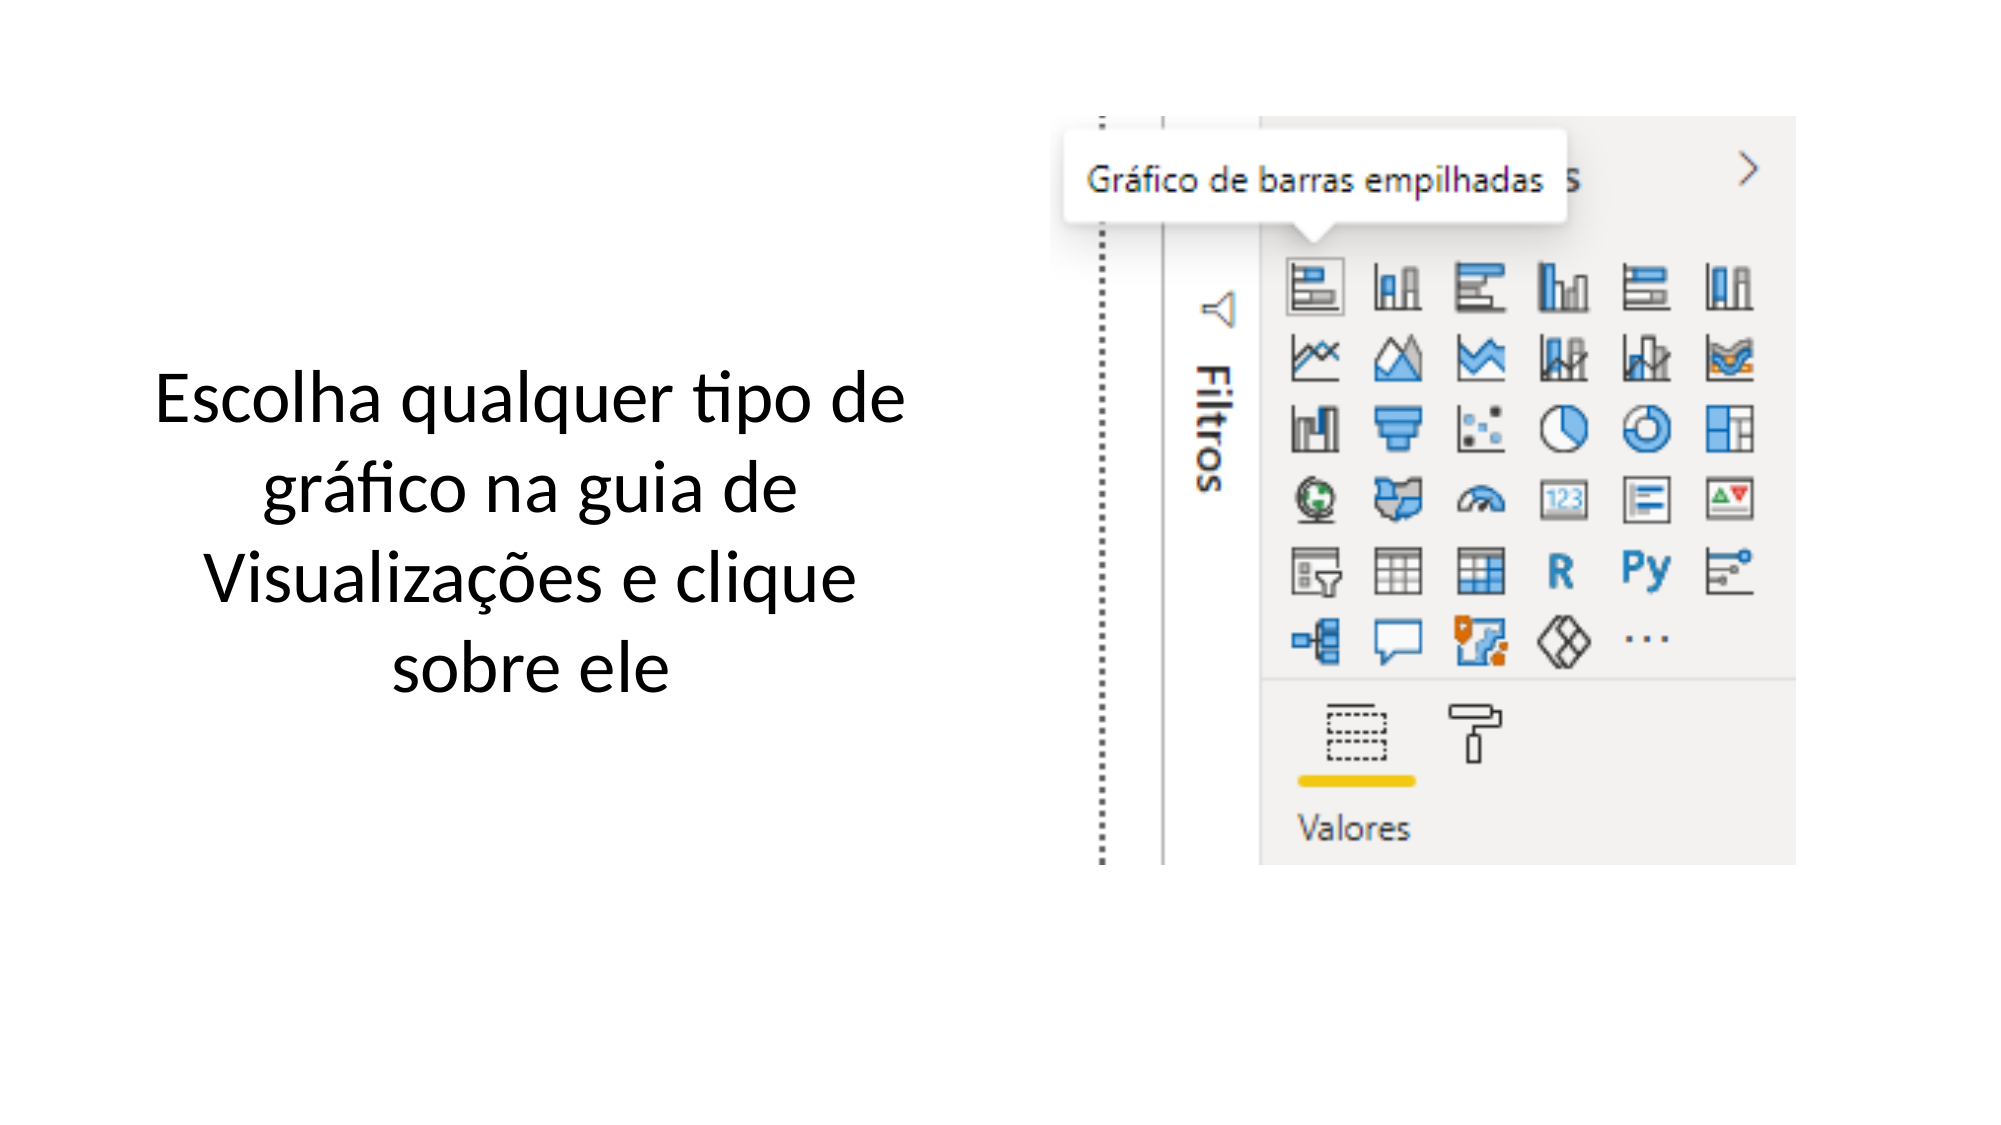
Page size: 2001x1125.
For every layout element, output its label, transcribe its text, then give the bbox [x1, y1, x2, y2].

text_box Escolha qualquer tipo de gráfico na guia de Visualizações e clique sobre ele [131, 340, 930, 715]
picture [1050, 116, 1796, 865]
